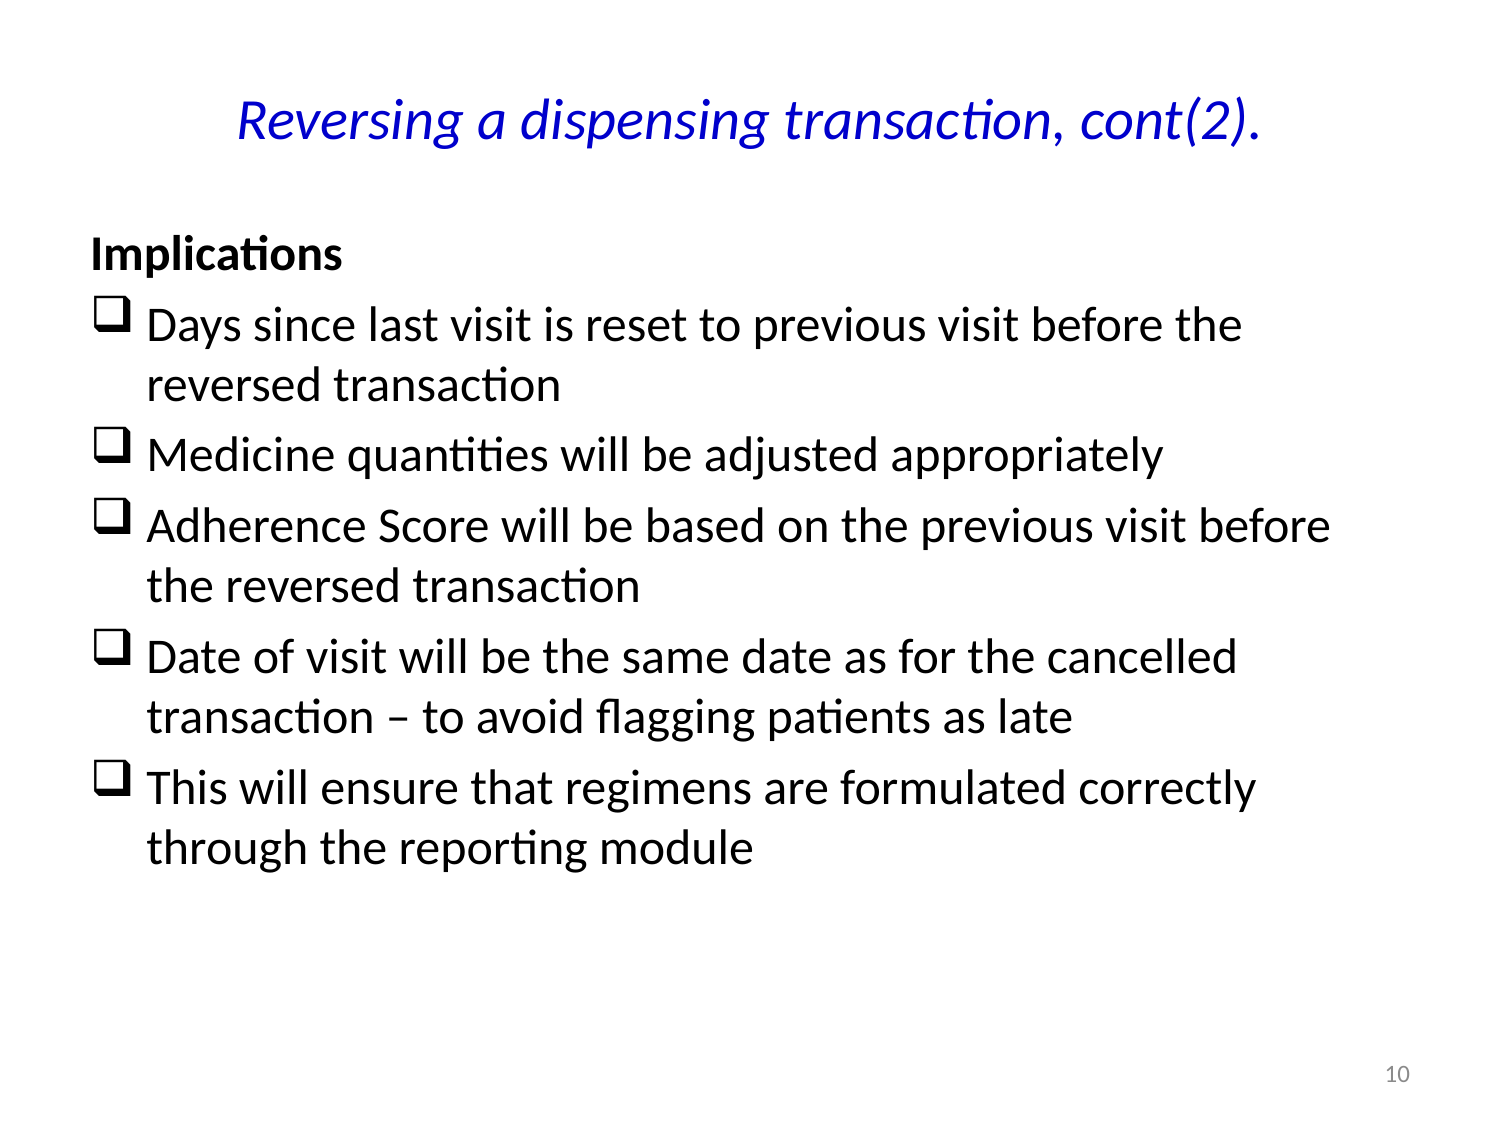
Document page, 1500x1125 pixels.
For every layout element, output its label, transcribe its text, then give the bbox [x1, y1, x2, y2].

title Reversing a dispensing transaction, cont(2). [75, 45, 1425, 188]
slide_number 10 [1074, 1042, 1425, 1103]
list Implications Days since last visit is reset to previous visit before the reversed transaction Medicine quantities will be adjusted appropriately Adherence Score will be based on the previous visit before the reversed transaction Date of visit will be the same date as for the cancelled transaction – to avoid flagging patients as late This will ensure that regimens are formulated correctly through the reporting module [75, 212, 1425, 1063]
